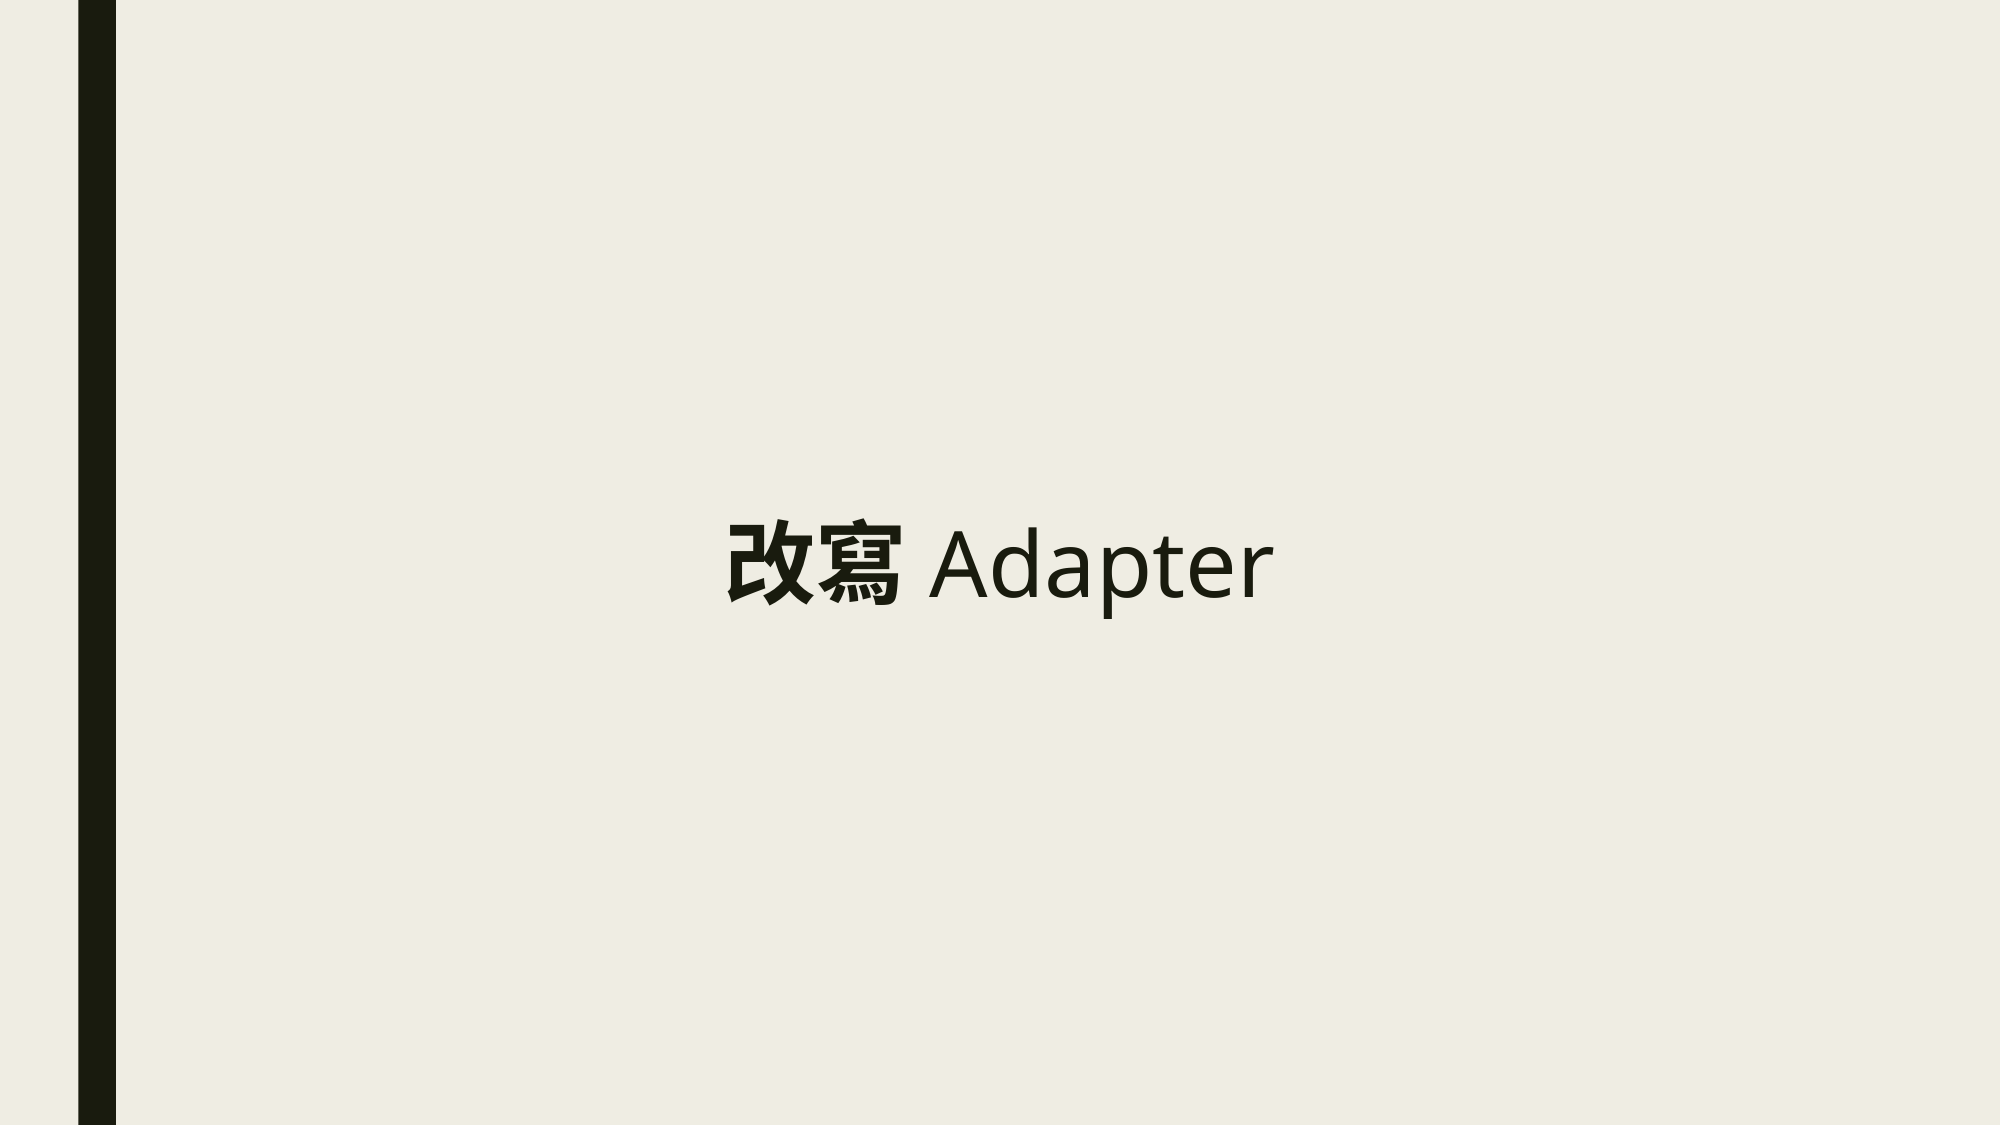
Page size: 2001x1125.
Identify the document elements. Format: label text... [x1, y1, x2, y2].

title 改寫Adapter [380, 485, 1620, 652]
